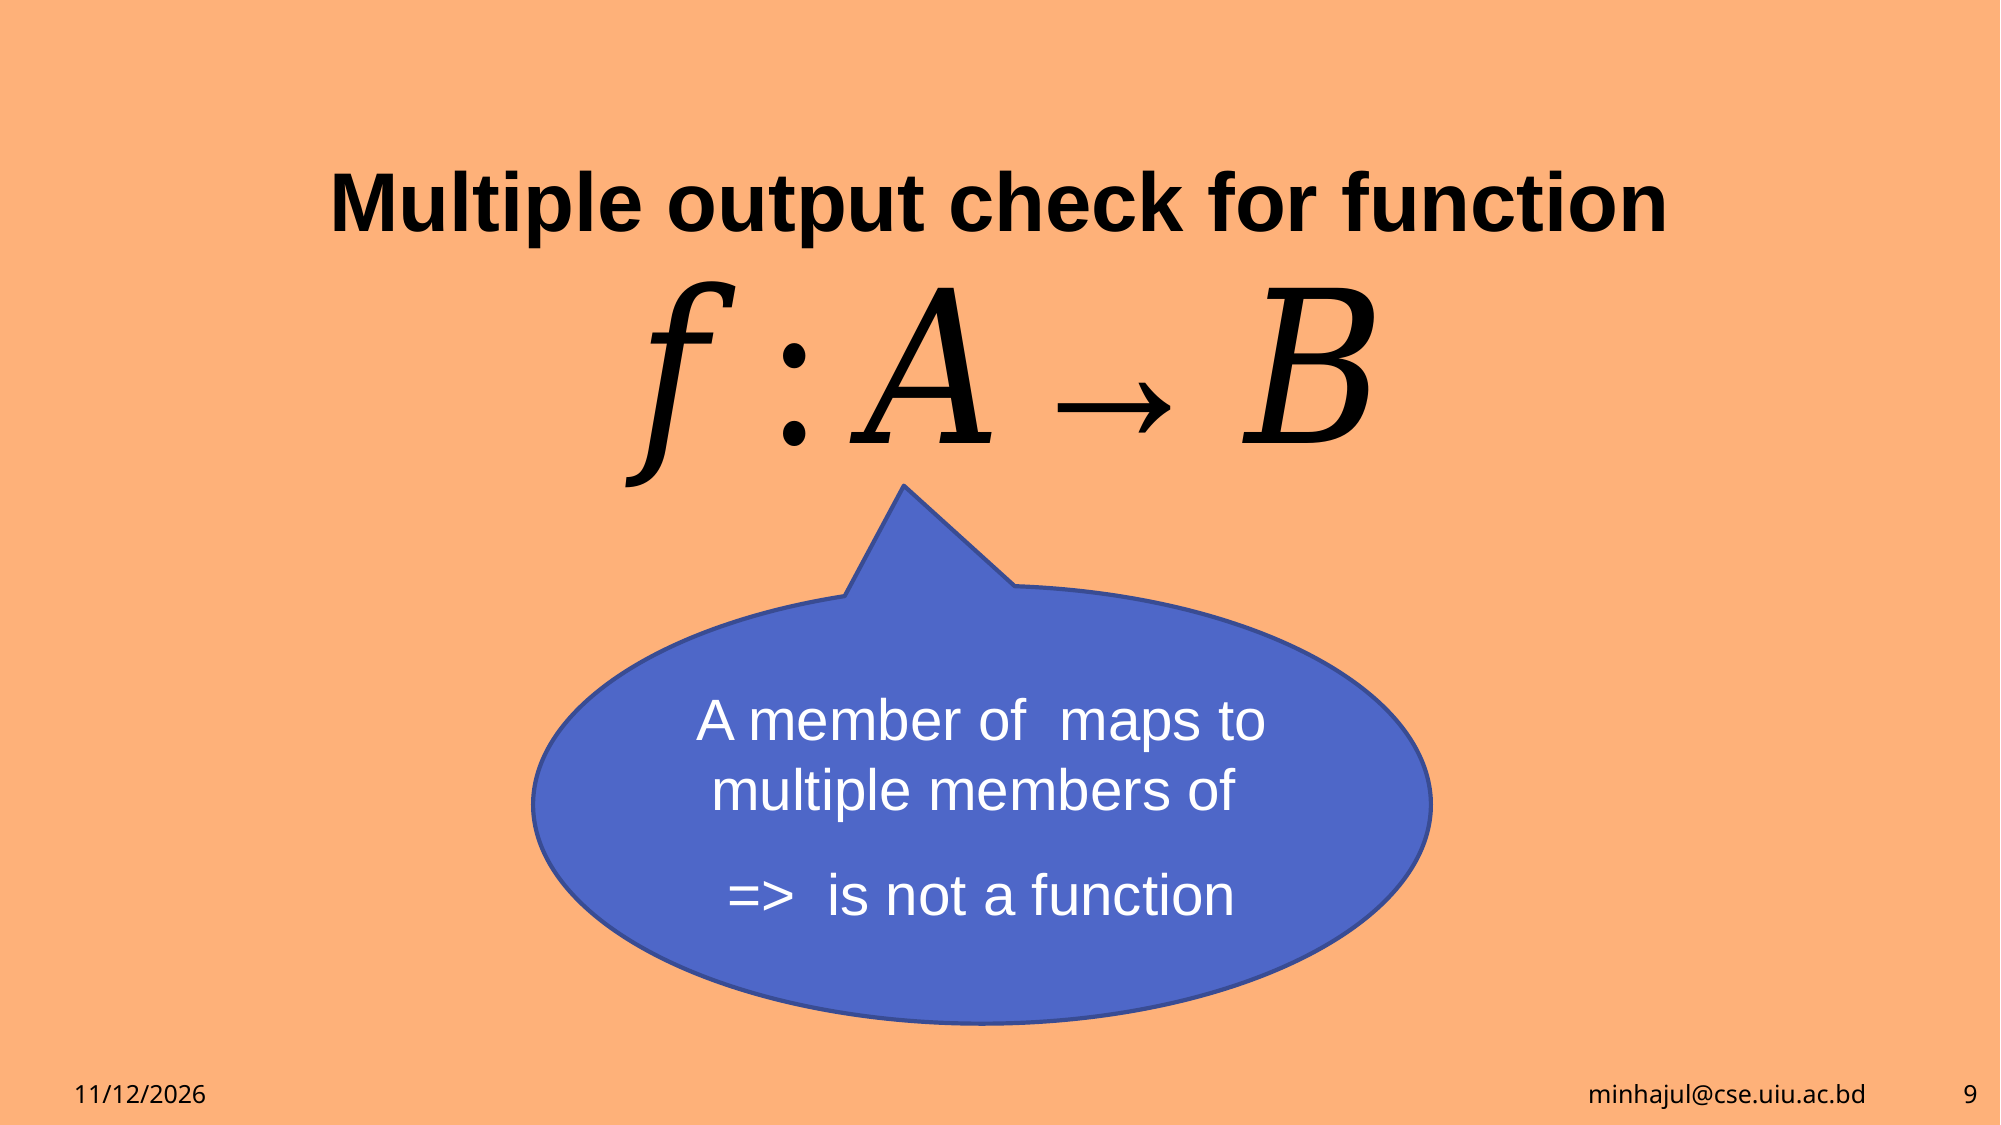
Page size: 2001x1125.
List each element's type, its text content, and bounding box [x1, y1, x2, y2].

text_box Multiple output check for function [314, 141, 1686, 256]
slide_number 9 [1940, 1065, 2000, 1125]
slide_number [59, 1065, 509, 1125]
footer minhajul@cse.uiu.ac.bd [1206, 1065, 1882, 1125]
